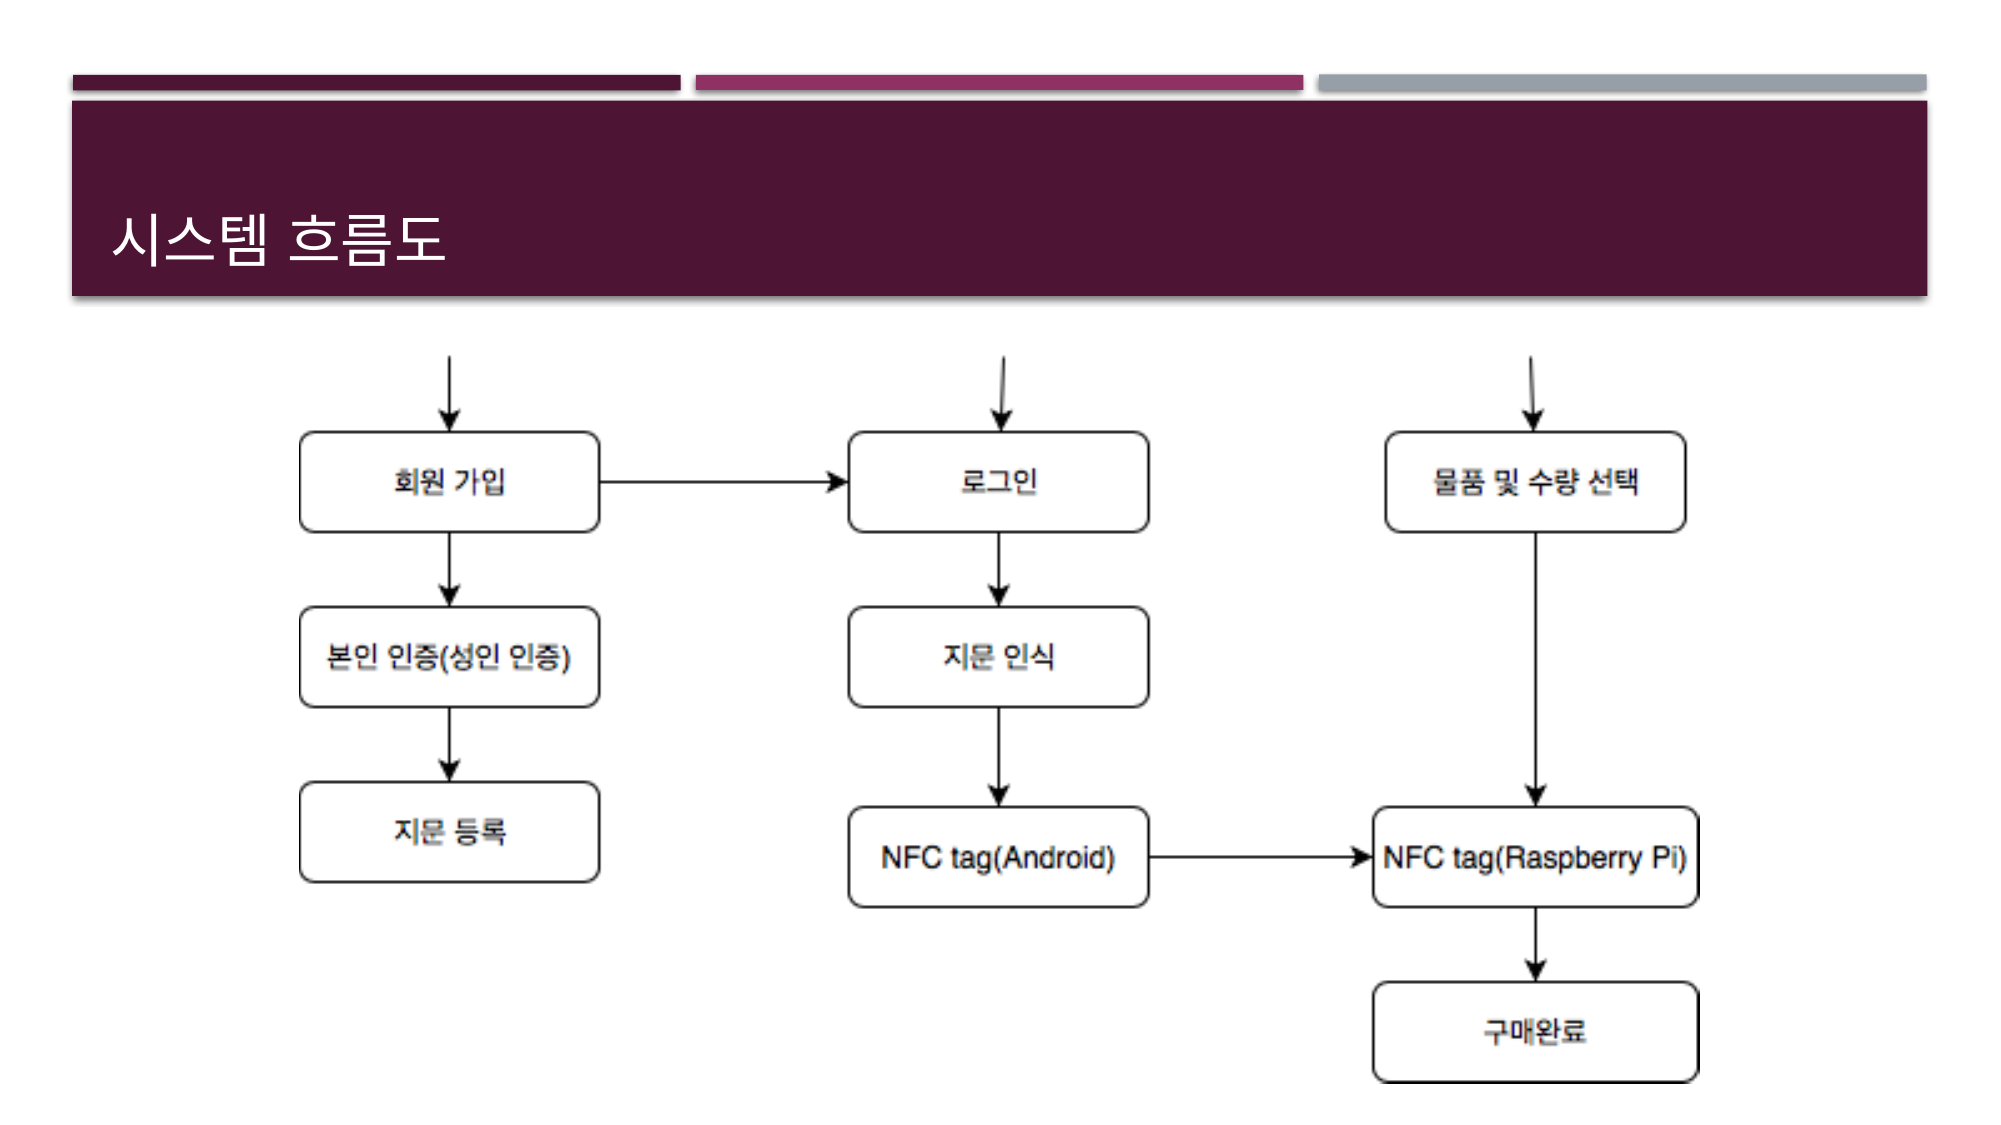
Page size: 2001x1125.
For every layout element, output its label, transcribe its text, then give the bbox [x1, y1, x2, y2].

title 시스템 흐름도 [95, 115, 1905, 282]
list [299, 339, 1701, 1085]
